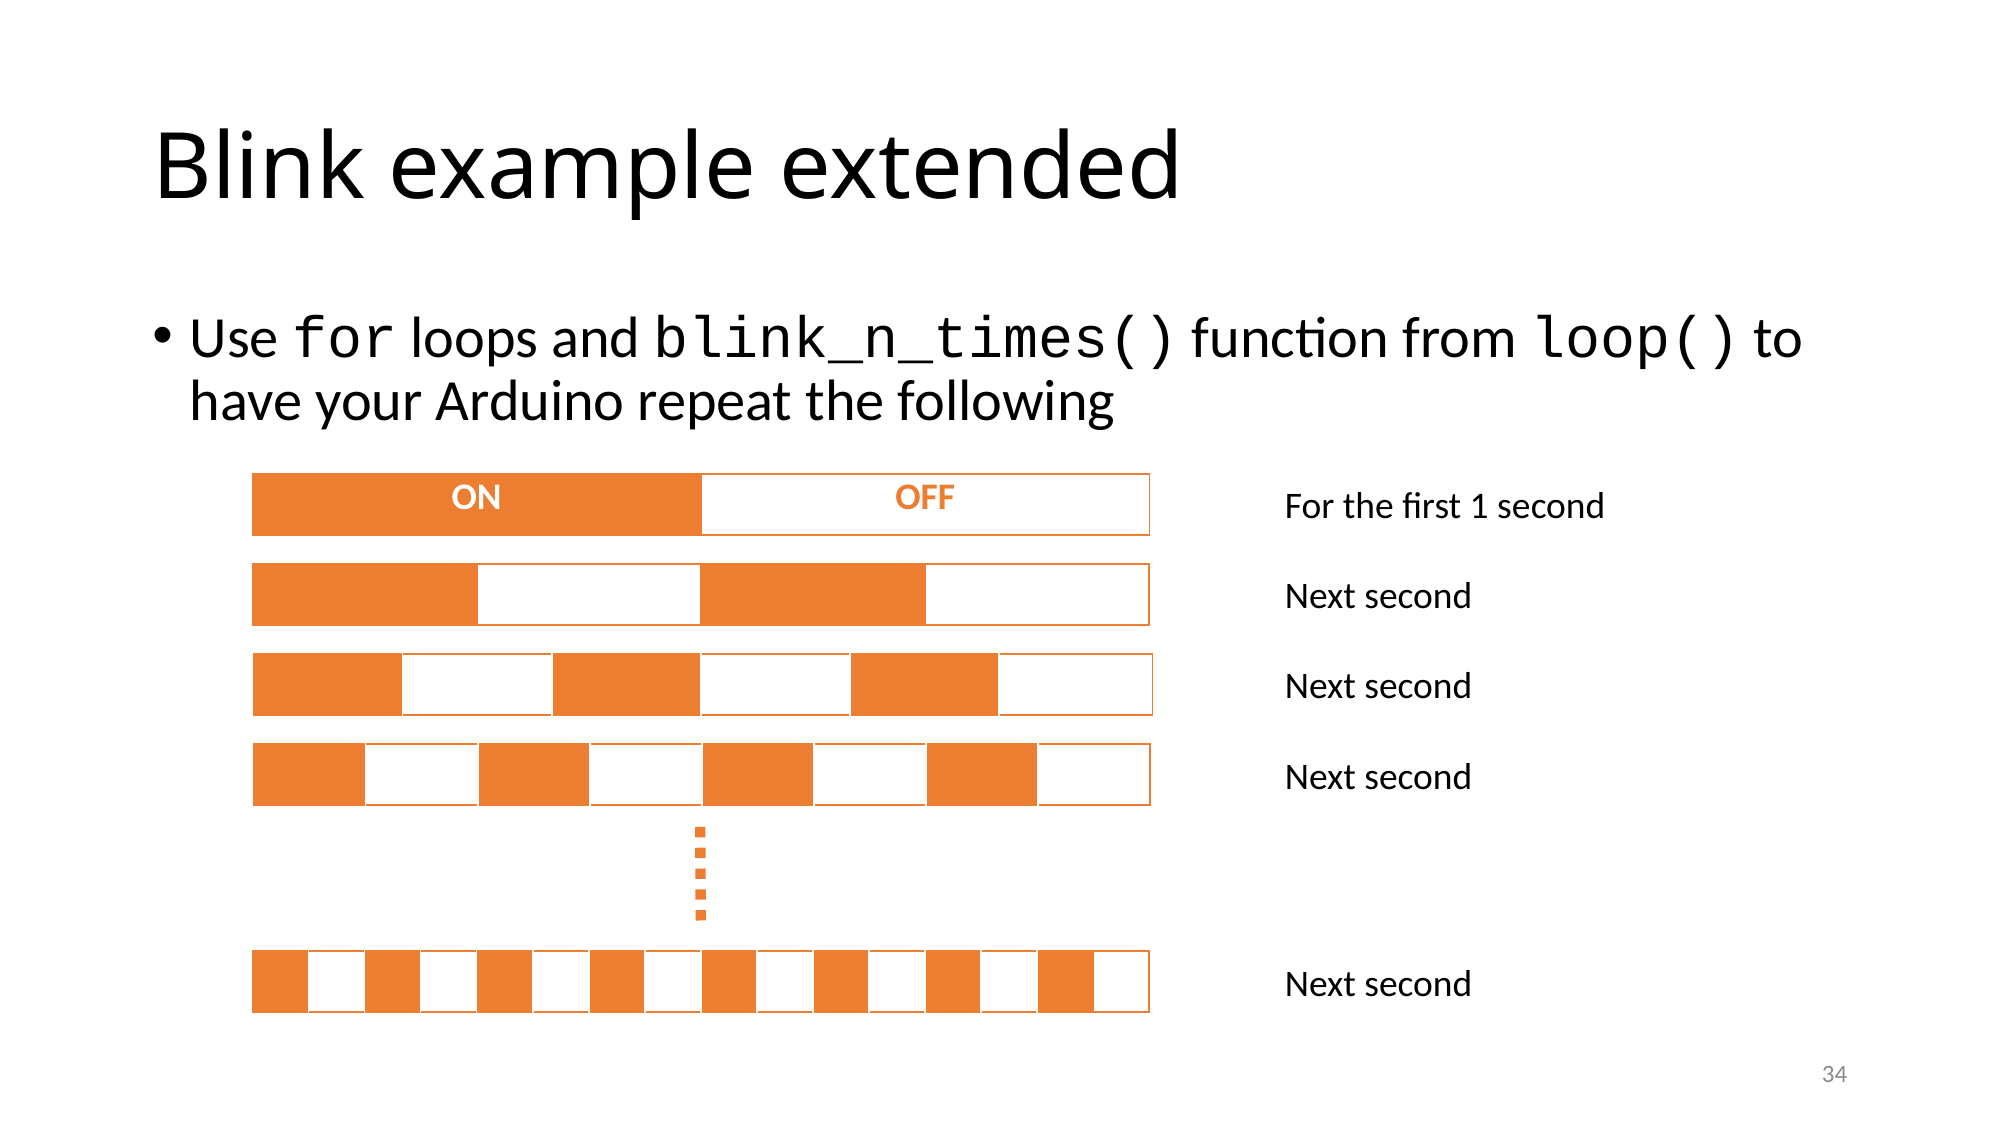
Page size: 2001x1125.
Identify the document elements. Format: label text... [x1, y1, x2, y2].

table_header [870, 952, 924, 1011]
table_header [851, 655, 998, 714]
table_header [1039, 745, 1149, 804]
table_header [253, 565, 476, 624]
table_header [366, 745, 477, 804]
table_header [254, 655, 402, 714]
table_header [1000, 655, 1152, 714]
table_header [590, 952, 644, 1011]
table_header [553, 655, 700, 714]
table_header ON [253, 475, 700, 534]
table_header [703, 745, 813, 804]
text_box For the first 1 second [1270, 474, 1793, 534]
table_header [1038, 952, 1092, 1011]
table_header [591, 745, 701, 804]
table_header [254, 745, 365, 804]
table_header [403, 655, 551, 714]
table_header [365, 952, 420, 1011]
table_header [479, 745, 589, 804]
table_header [926, 565, 1148, 624]
table_header [814, 952, 868, 1011]
text_box Next second [1270, 951, 1793, 1012]
slide_number 34 [1412, 1042, 1863, 1103]
text_box Next second [1270, 653, 1793, 714]
table_header [982, 952, 1036, 1011]
table_header [702, 952, 756, 1011]
title Blink example extended [137, 59, 1863, 278]
table_header [477, 952, 532, 1011]
table_header [926, 952, 980, 1011]
table_header [758, 952, 812, 1011]
table_header [309, 952, 364, 1011]
text_box Next second [1270, 563, 1793, 624]
table_header [421, 952, 476, 1011]
table_header [253, 952, 308, 1011]
table_header [1094, 952, 1148, 1011]
table_header [646, 952, 700, 1011]
text_box Next second [1270, 744, 1793, 804]
table_header [702, 655, 849, 714]
table_header [702, 565, 924, 624]
list Use for loops and blink_n_times() function from loop() to have your Arduino repeat the following [137, 299, 1863, 1014]
table_header [478, 565, 700, 624]
table_header OFF [702, 475, 1149, 534]
table_header [815, 745, 925, 804]
table_header [927, 745, 1037, 804]
table_header [534, 952, 588, 1011]
